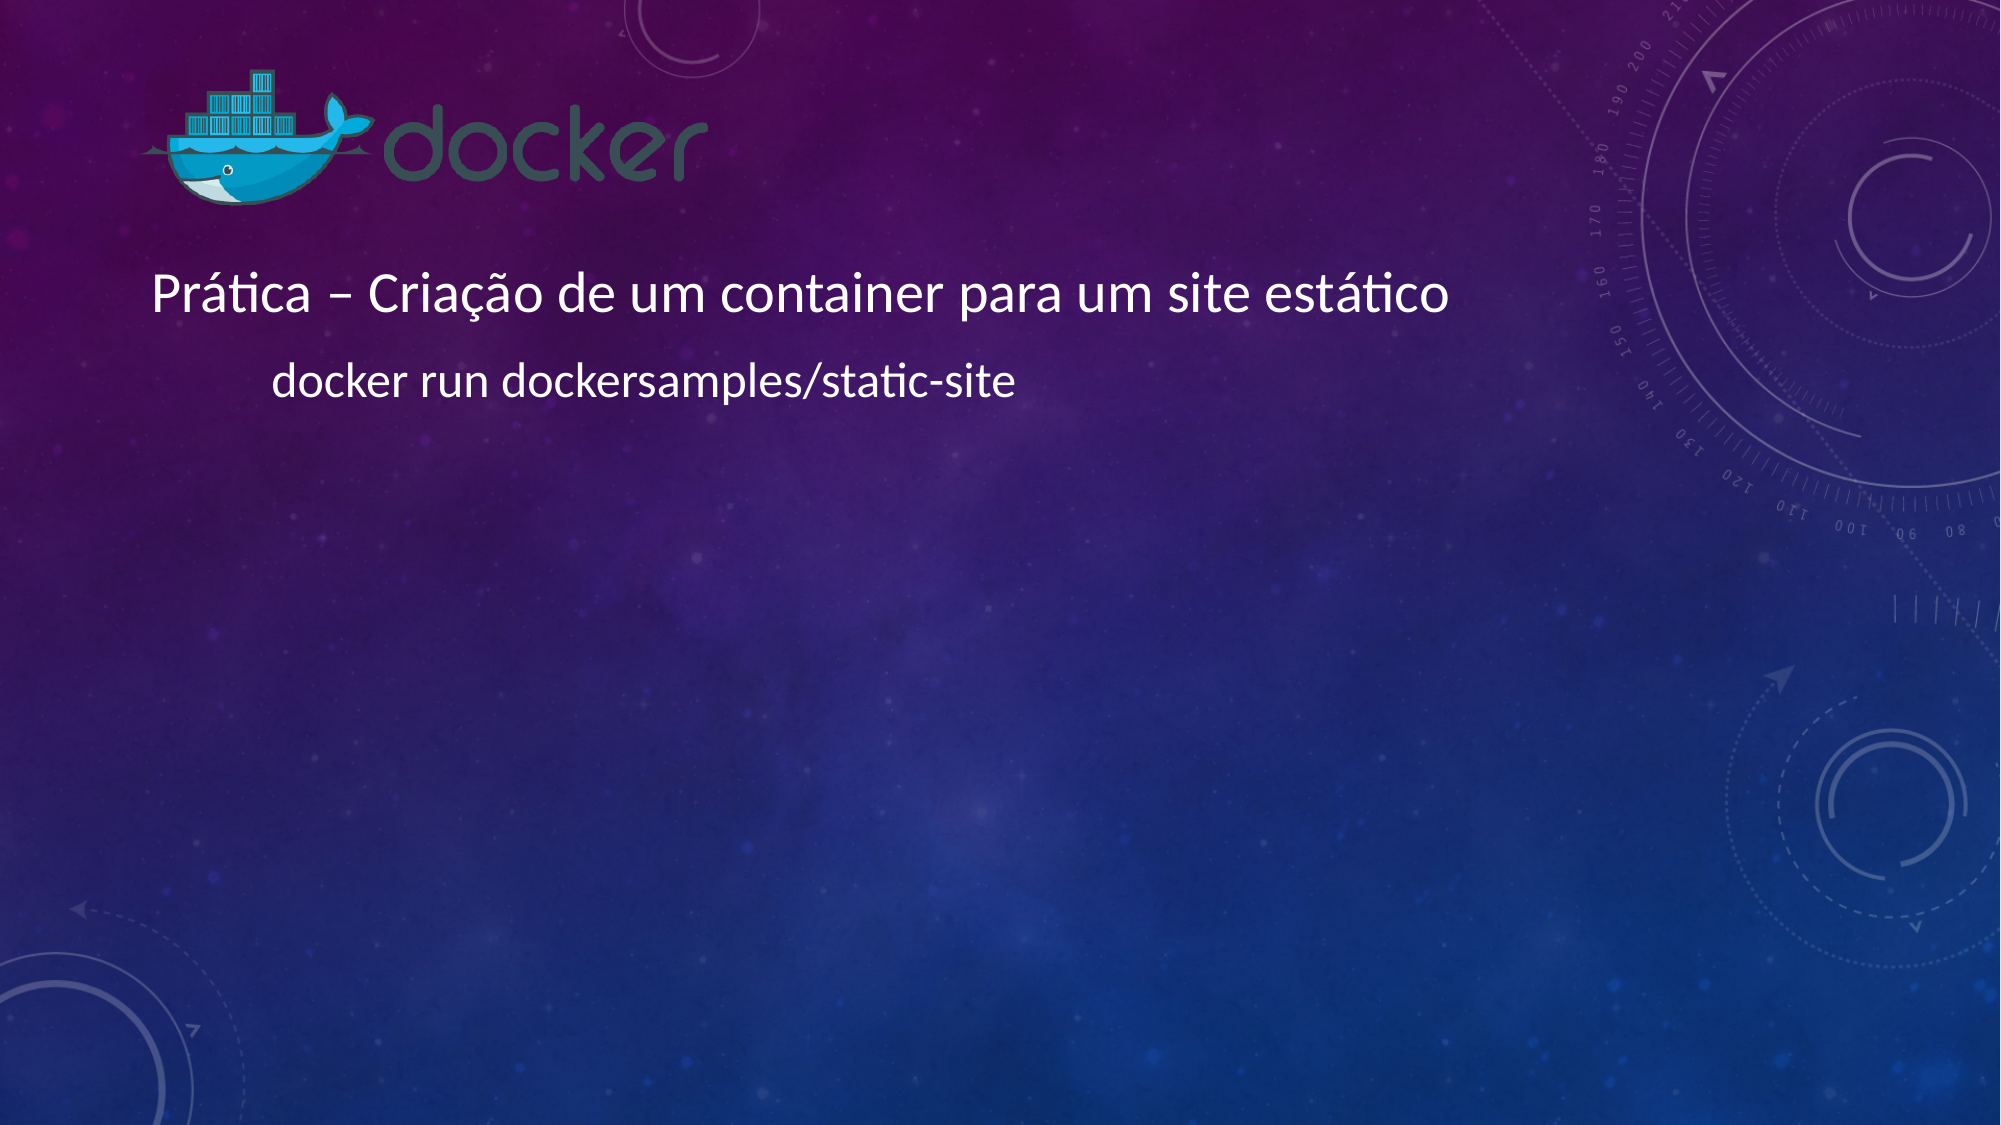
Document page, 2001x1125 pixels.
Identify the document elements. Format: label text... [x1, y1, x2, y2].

picture [0, 0, 2001, 1125]
text_box Prática – Criação de um container para um site estático [137, 246, 1624, 331]
text_box docker run dockersamples/static-site [256, 339, 1744, 415]
